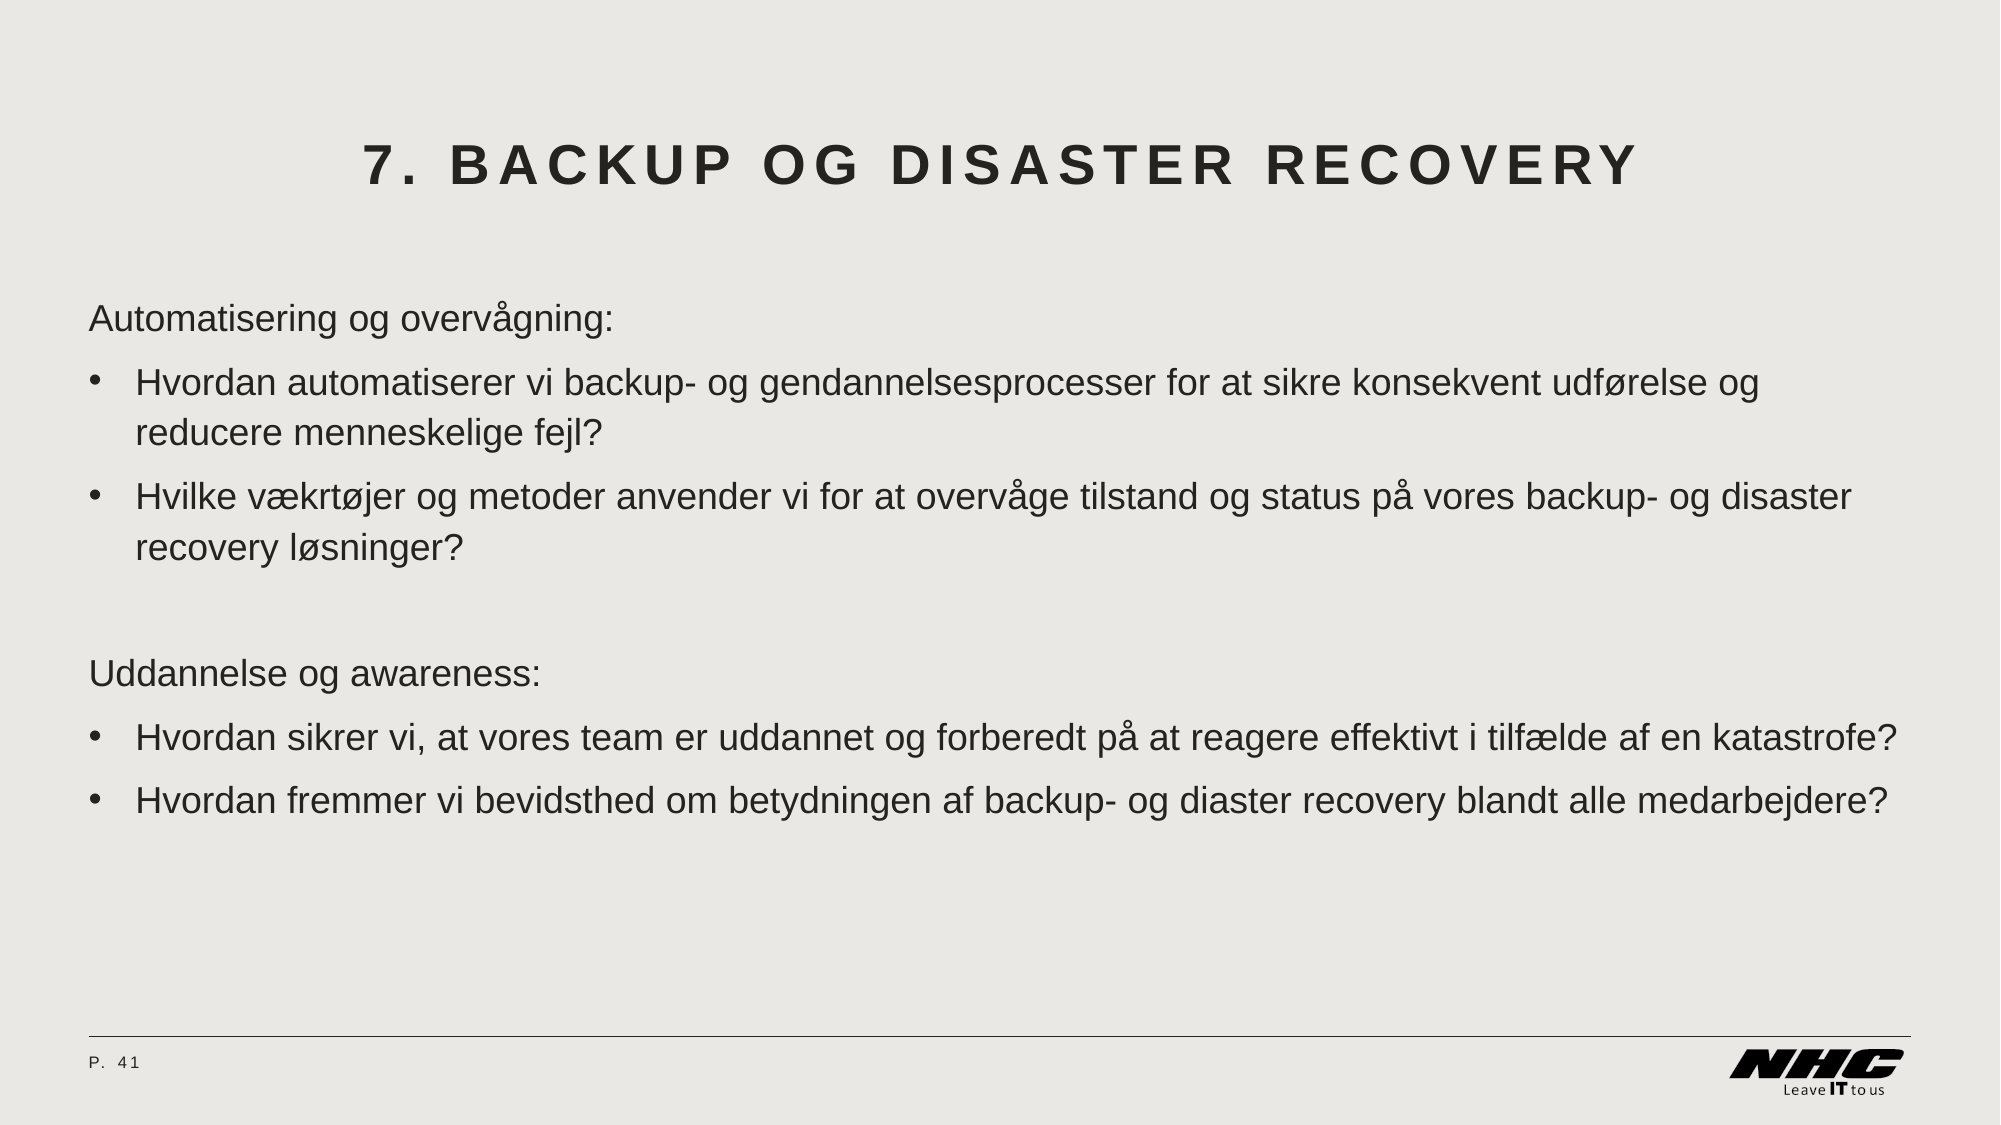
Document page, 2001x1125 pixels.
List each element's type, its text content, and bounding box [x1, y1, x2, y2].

title 7. Backup og disaster recovery [88, 124, 1911, 267]
list Automatisering og overvågning: Hvordan automatiserer vi backup- og gendannelsesprocesser for at sikre konsekvent udførelse og reducere menneskelige fejl? Hvilke vækrtøjer og metoder anvender vi for at overvåge tilstand og status på vores backup- og disaster recovery løsninger? Uddannelse og awareness: Hvordan sikrer vi, at vores team er uddannet og forberedt på at reagere effektivt i tilfælde af en katastrofe? Hvordan fremmer vi bevidsthed om betydningen af backup- og diaster recovery blandt alle medarbejdere? [88, 288, 1911, 974]
slide_number P. 41 [88, 1053, 163, 1095]
picture [1729, 1049, 1904, 1095]
